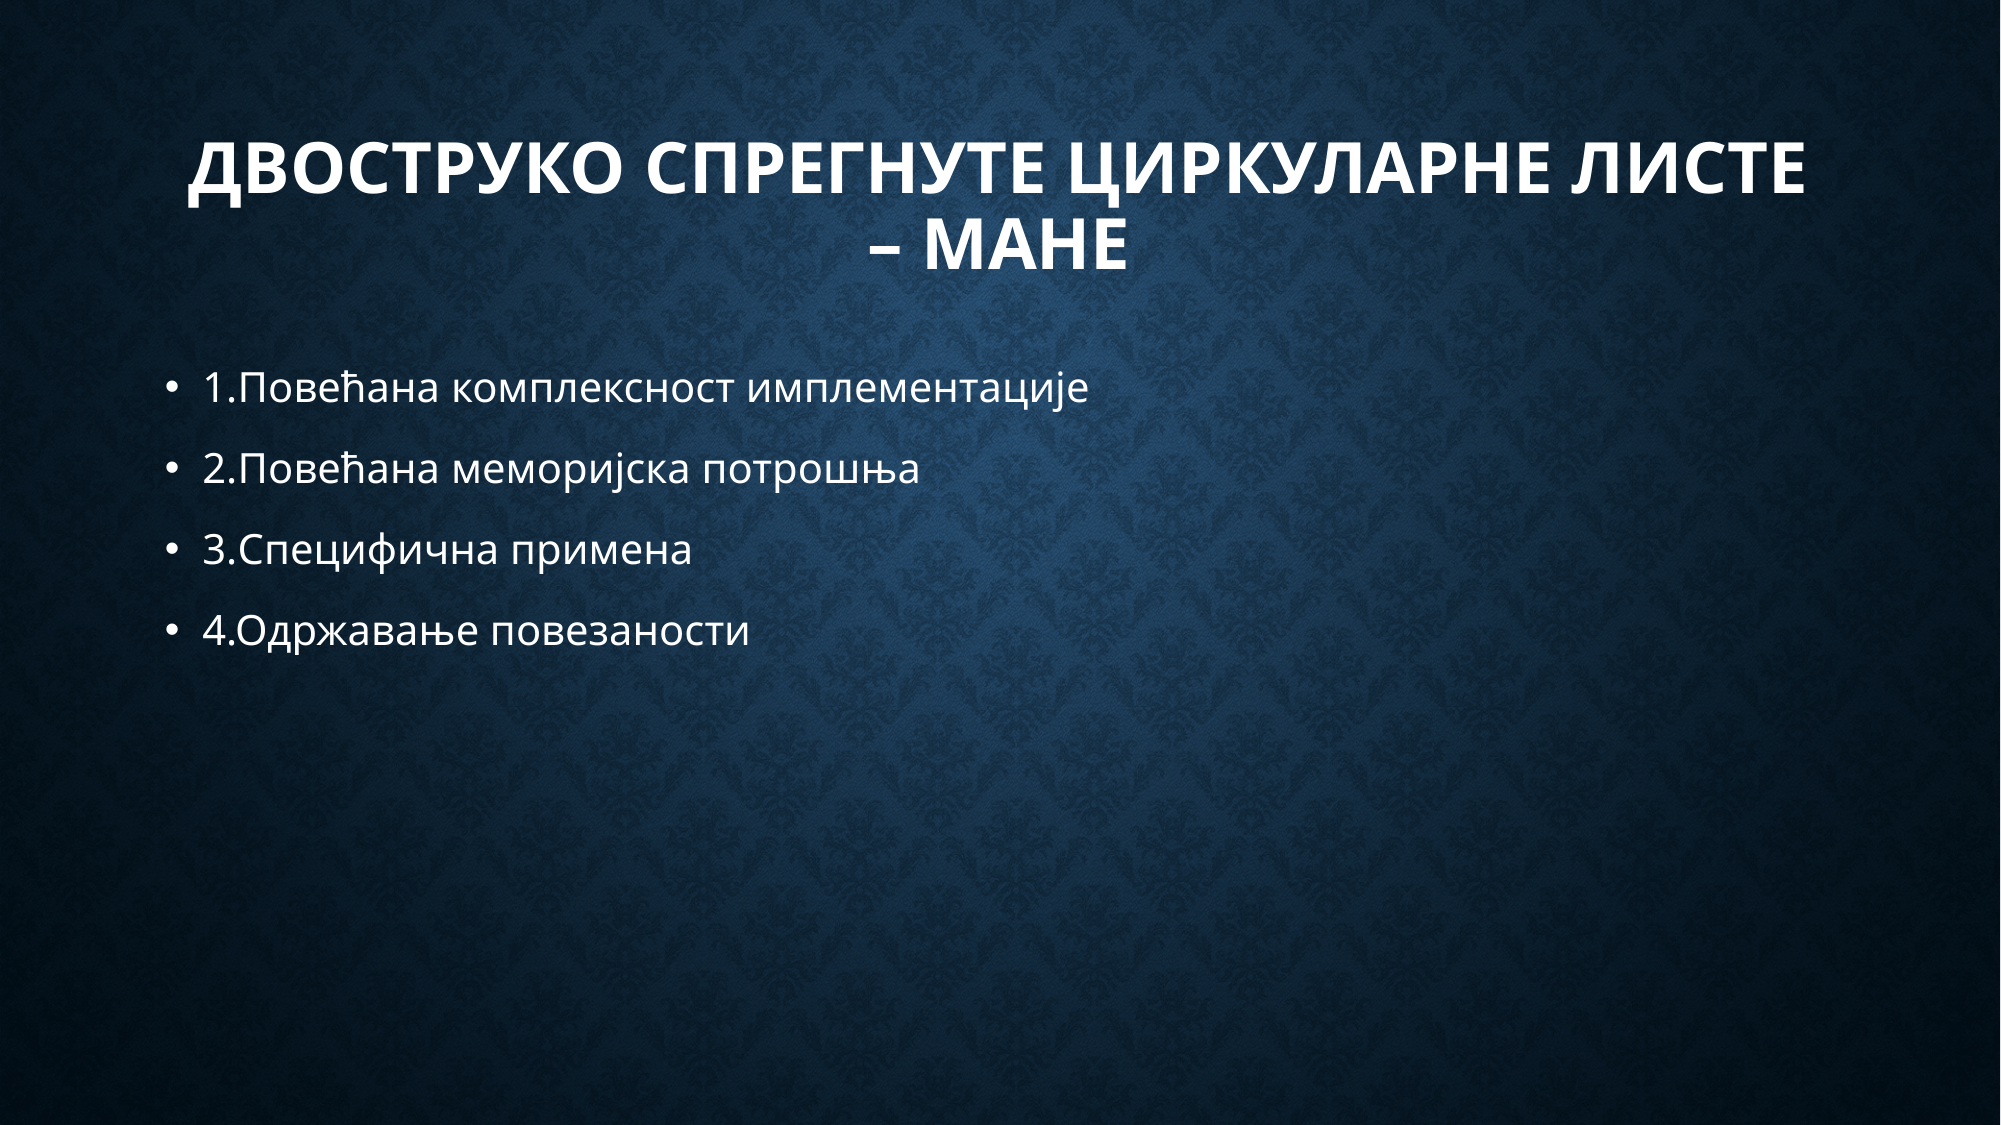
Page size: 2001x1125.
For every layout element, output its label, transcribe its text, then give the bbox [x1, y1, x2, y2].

title Двоструко спрегнуте циркуларне листе – Мане [149, 99, 1849, 318]
list 1.Повећана комплексност имплементације 2.Повећана меморијска потрошња 3.Специфична примена 4.Одржавање повезаности [149, 343, 1849, 950]
